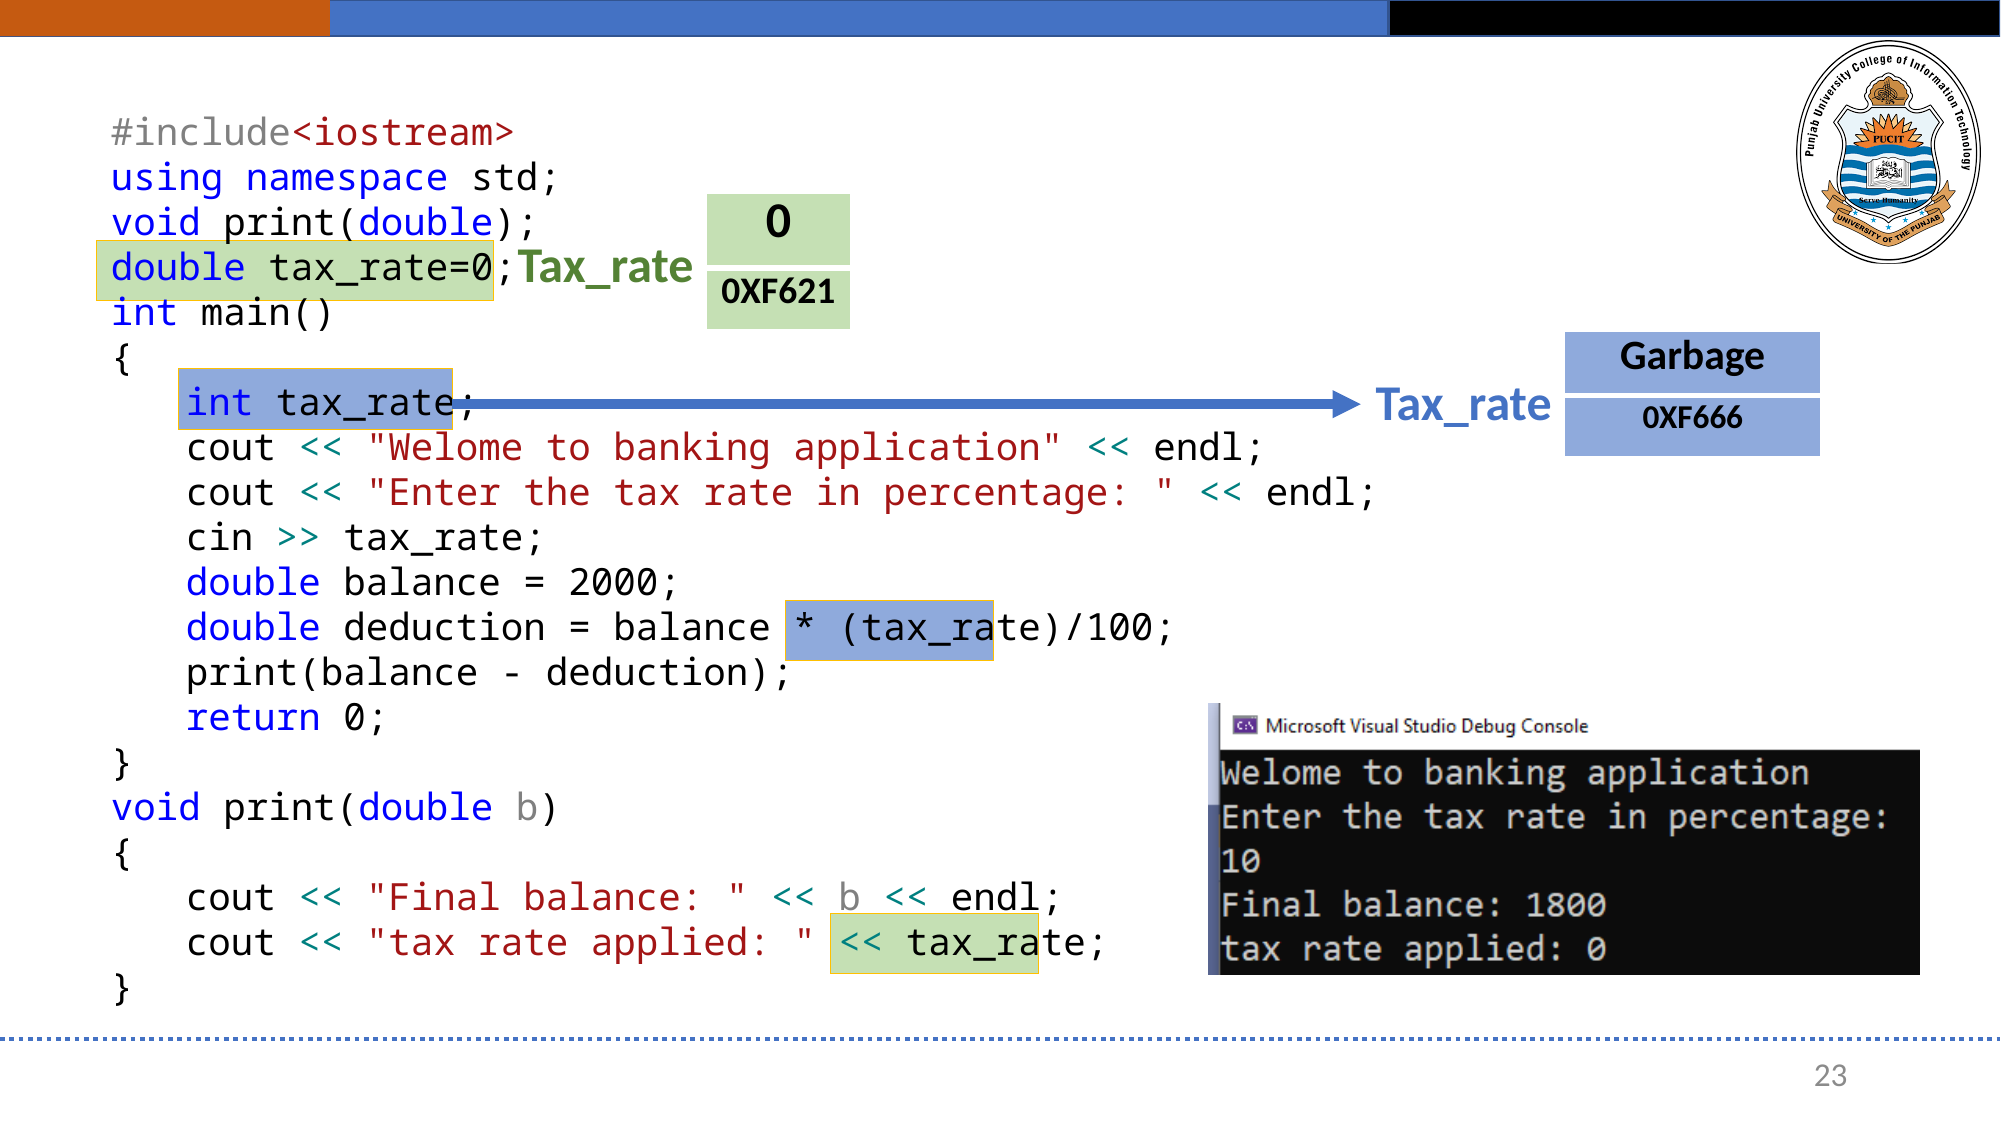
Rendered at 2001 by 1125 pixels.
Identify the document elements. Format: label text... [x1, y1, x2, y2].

text_box #include<iostream> using namespace std; void print(double); double tax_rate=0; int main() { int tax_rate; cout << "Welome to banking application" << endl; cout << "Enter the tax rate in percentage: " << endl; cin >> tax_rate; double balance = 2000; double deduction = balance * (tax_rate)/100; print(balance - deduction); return 0; } void print(double b) { cout << "Final balance: " << b << endl; cout << "tax rate applied: " << tax_rate; } [96, 100, 1436, 1016]
slide_number 23 [1412, 1042, 1863, 1103]
table_header 0 [707, 194, 850, 265]
picture [1776, 40, 2000, 264]
table_cell 0XF621 [707, 271, 850, 329]
picture [1208, 703, 1920, 975]
text_box Tax_rate [502, 224, 736, 300]
text_box Tax_rate [1360, 362, 1594, 438]
table_cell 0XF666 [1565, 398, 1820, 456]
table_header Garbage [1565, 332, 1820, 393]
